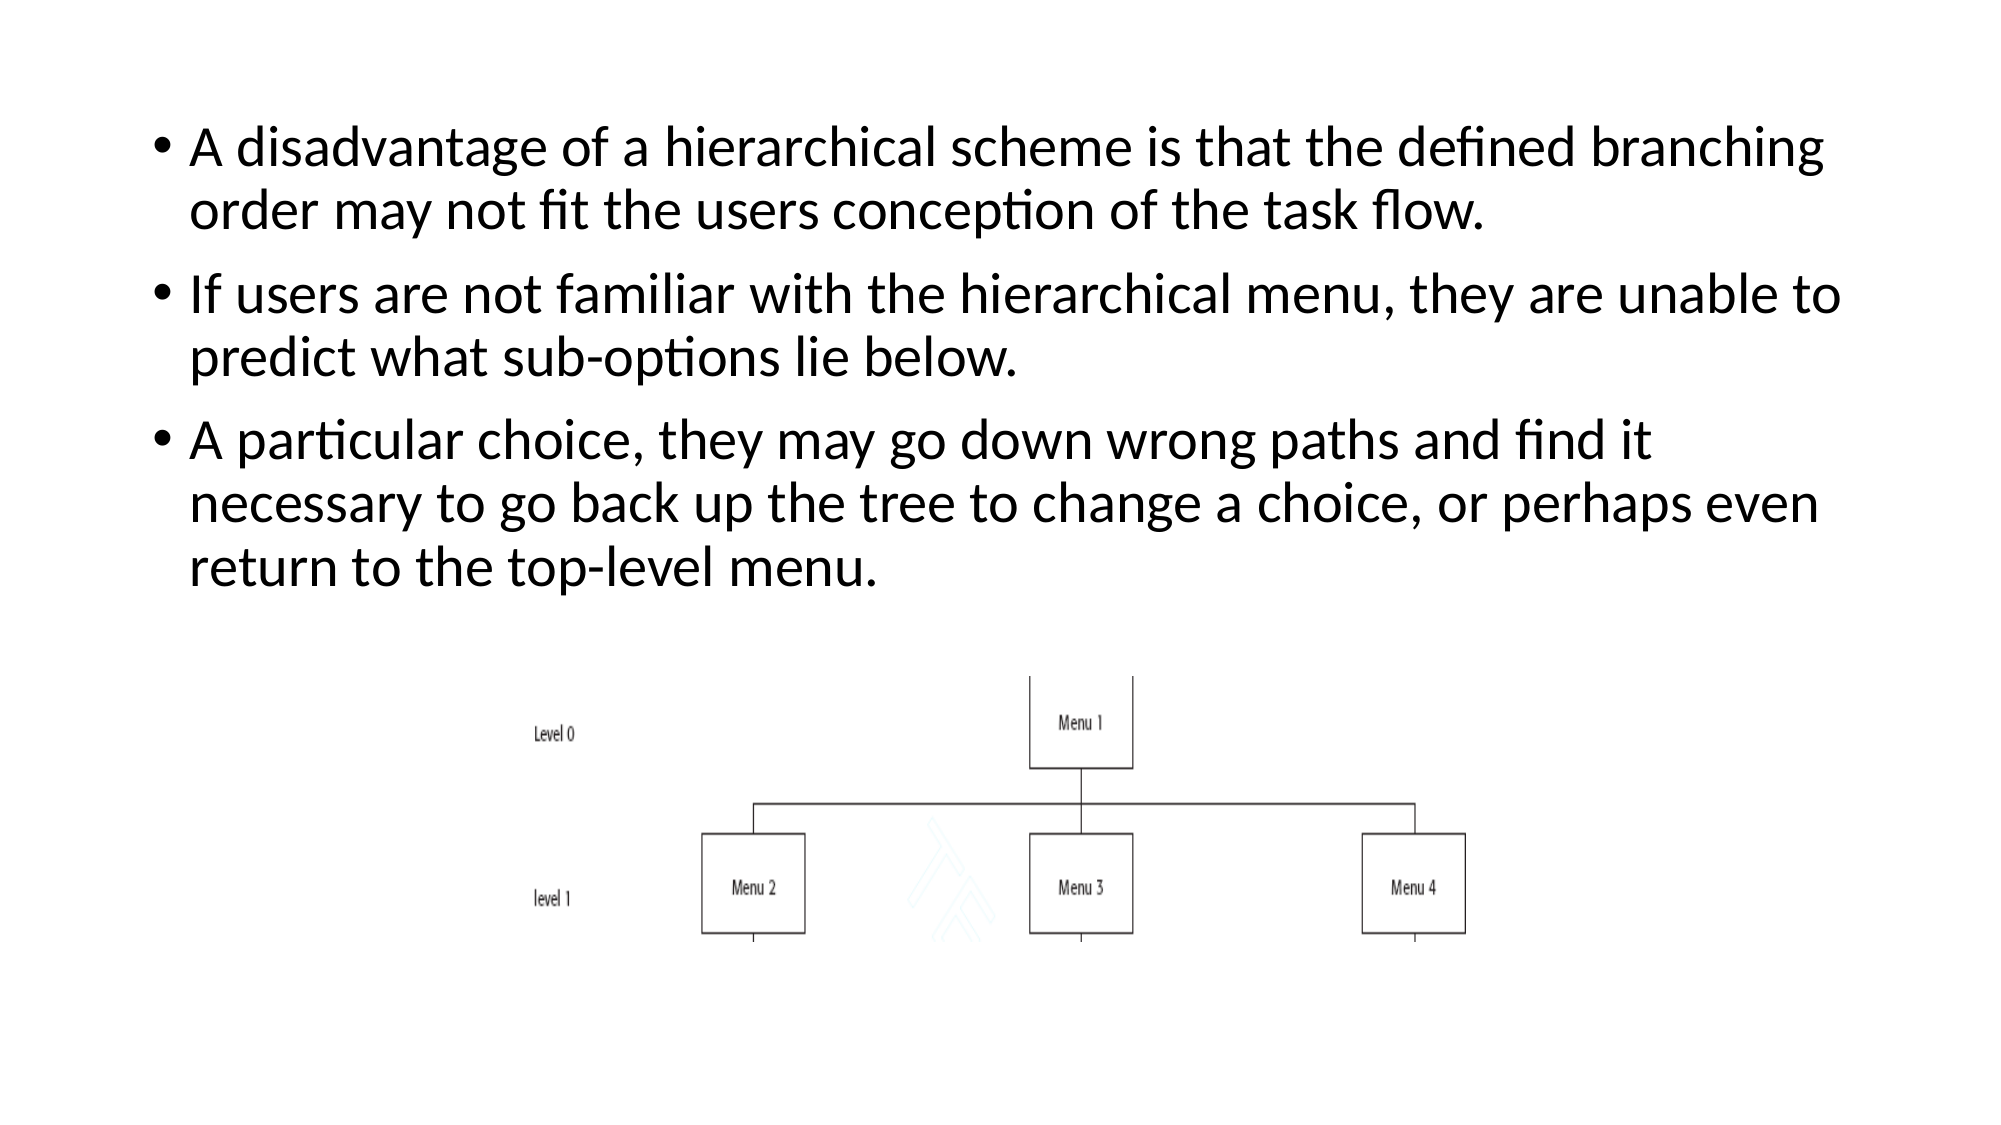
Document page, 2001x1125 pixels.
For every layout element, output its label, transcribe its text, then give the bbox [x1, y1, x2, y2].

picture [534, 676, 1466, 942]
list A disadvantage of a hierarchical scheme is that the defined branching order may not fit the users conception of the task flow. If users are not familiar with the hierarchical menu, they are unable to predict what sub-options lie below. A particular choice, they may go down wrong paths and find it necessary to go back up the tree to change a choice, or perhaps even return to the top-level menu. [137, 108, 1863, 1014]
